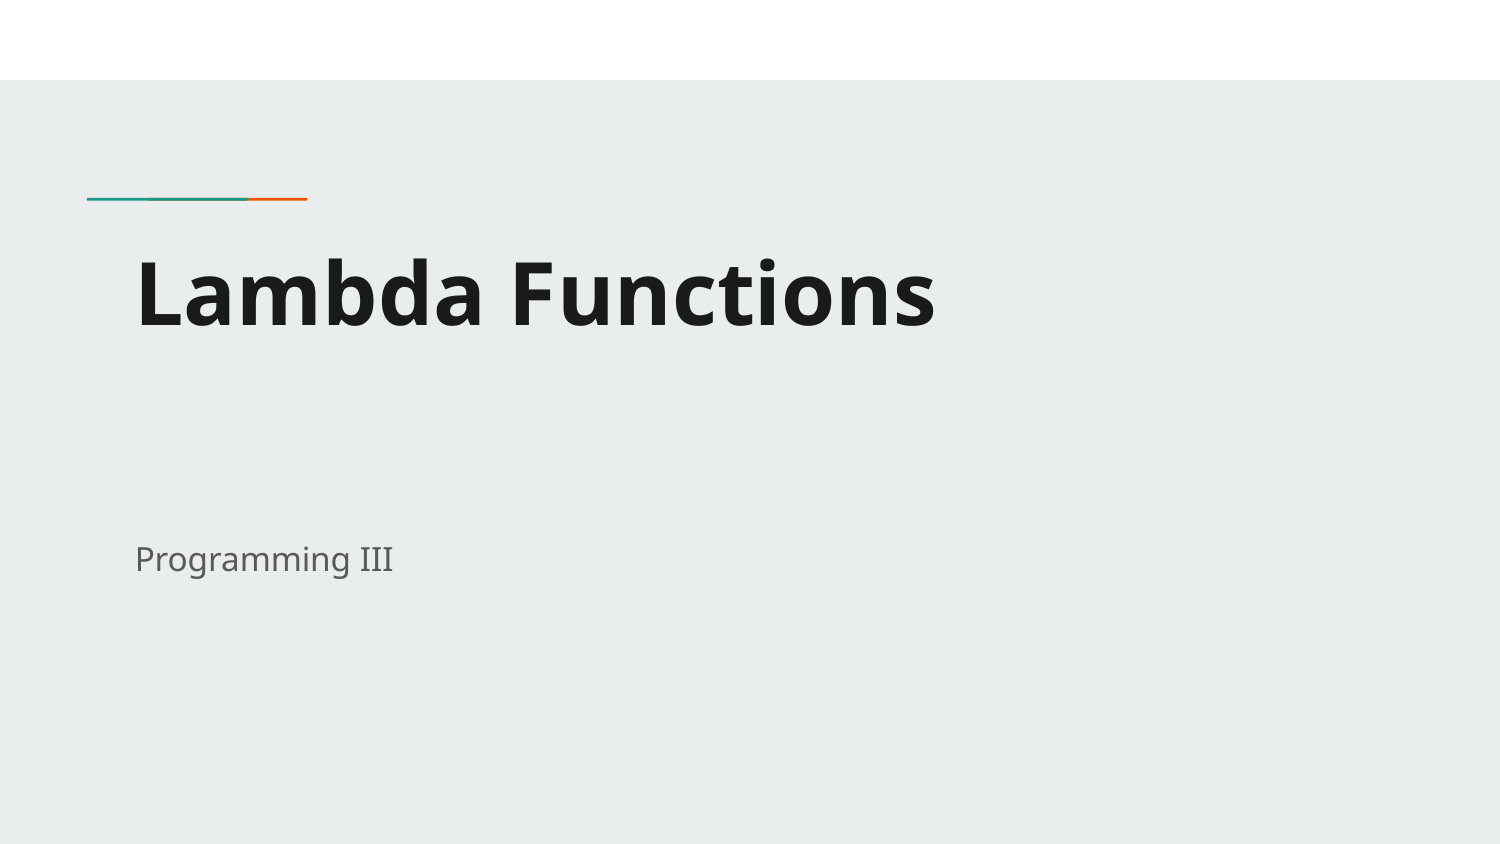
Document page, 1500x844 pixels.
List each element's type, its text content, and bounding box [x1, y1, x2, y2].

subtitle Programming III [119, 520, 1381, 610]
title Lambda Functions [119, 216, 1381, 490]
